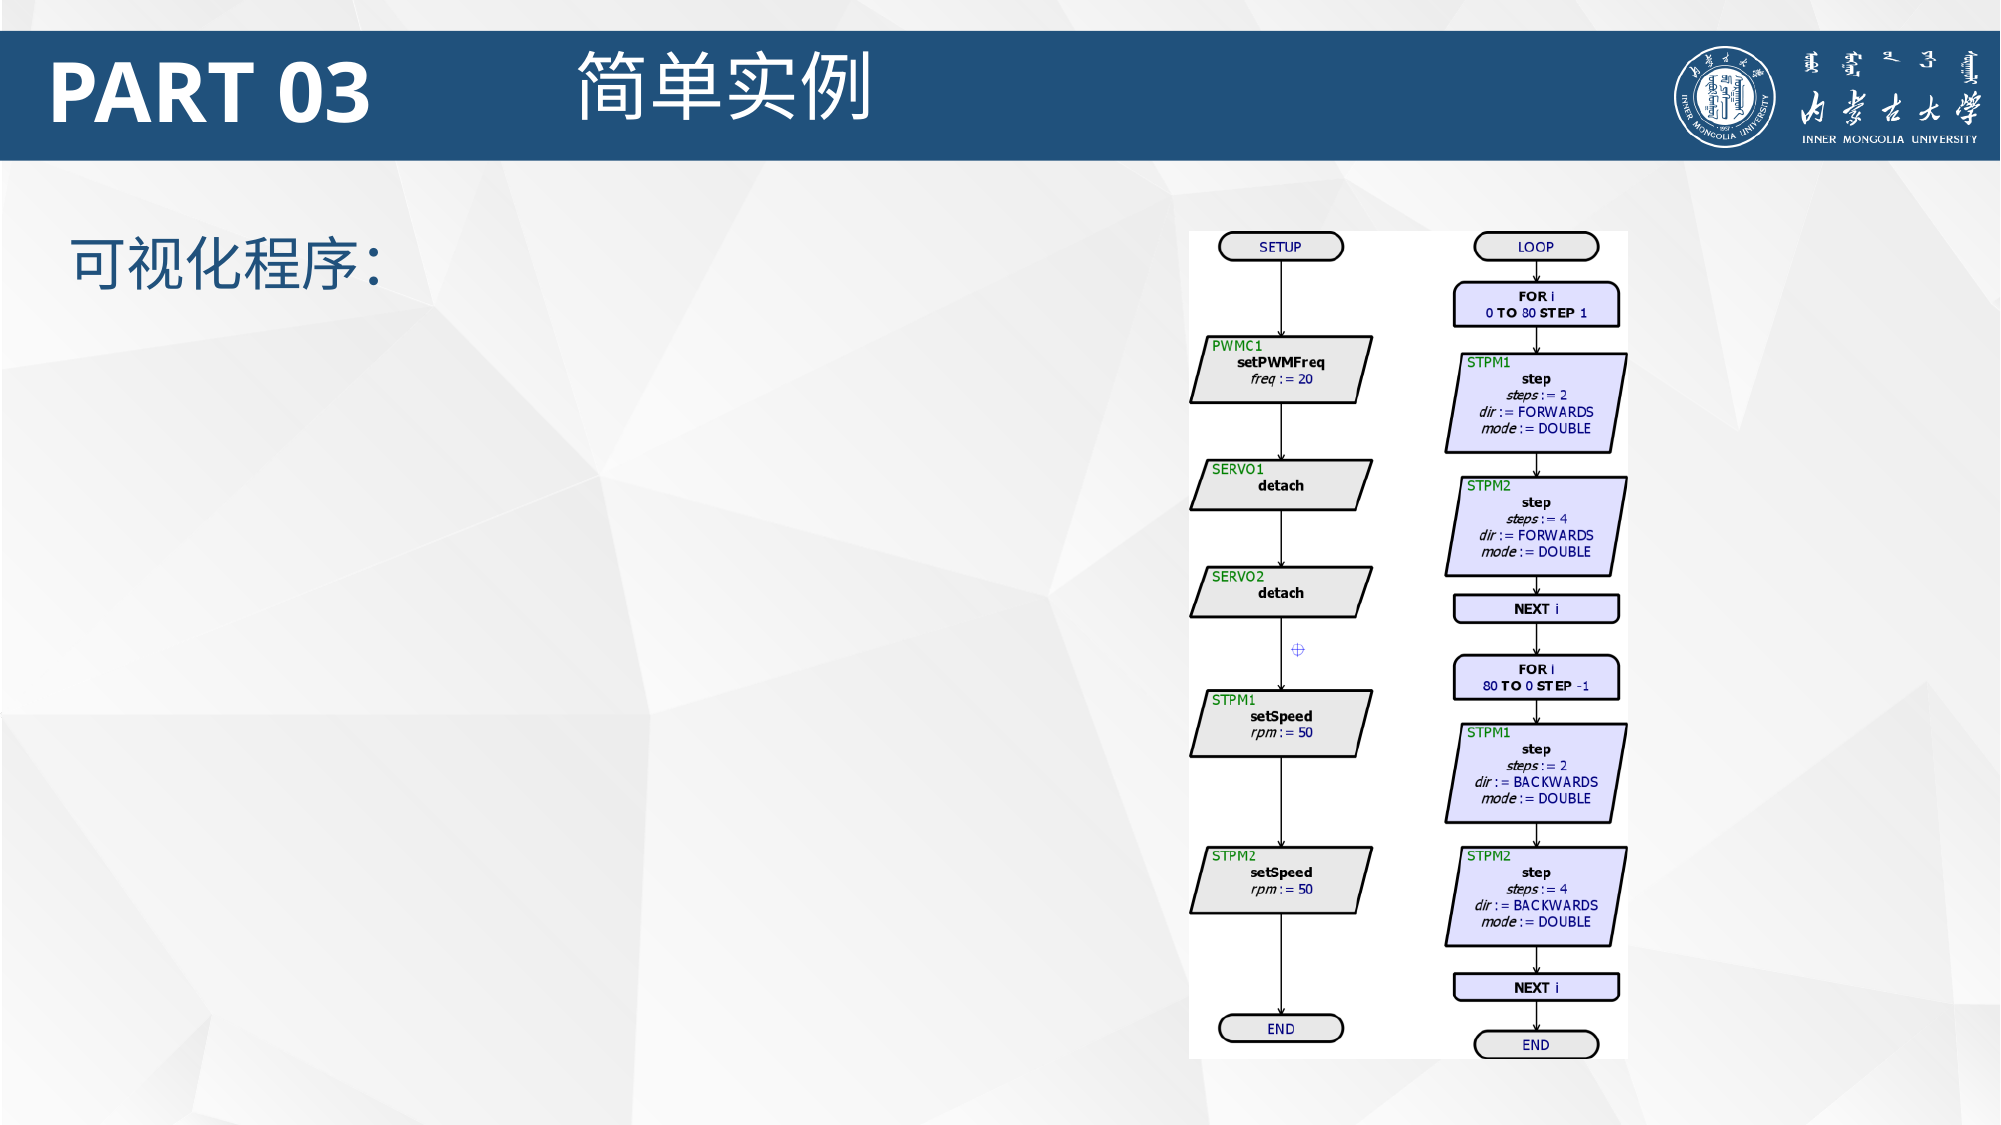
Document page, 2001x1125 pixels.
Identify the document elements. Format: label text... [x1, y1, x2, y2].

list 简单实例 [559, 42, 1485, 158]
list PART 03 [32, 42, 481, 148]
picture [1673, 46, 1986, 150]
text_box 可视化程序： [0, 184, 752, 305]
picture [0, 0, 2001, 1125]
